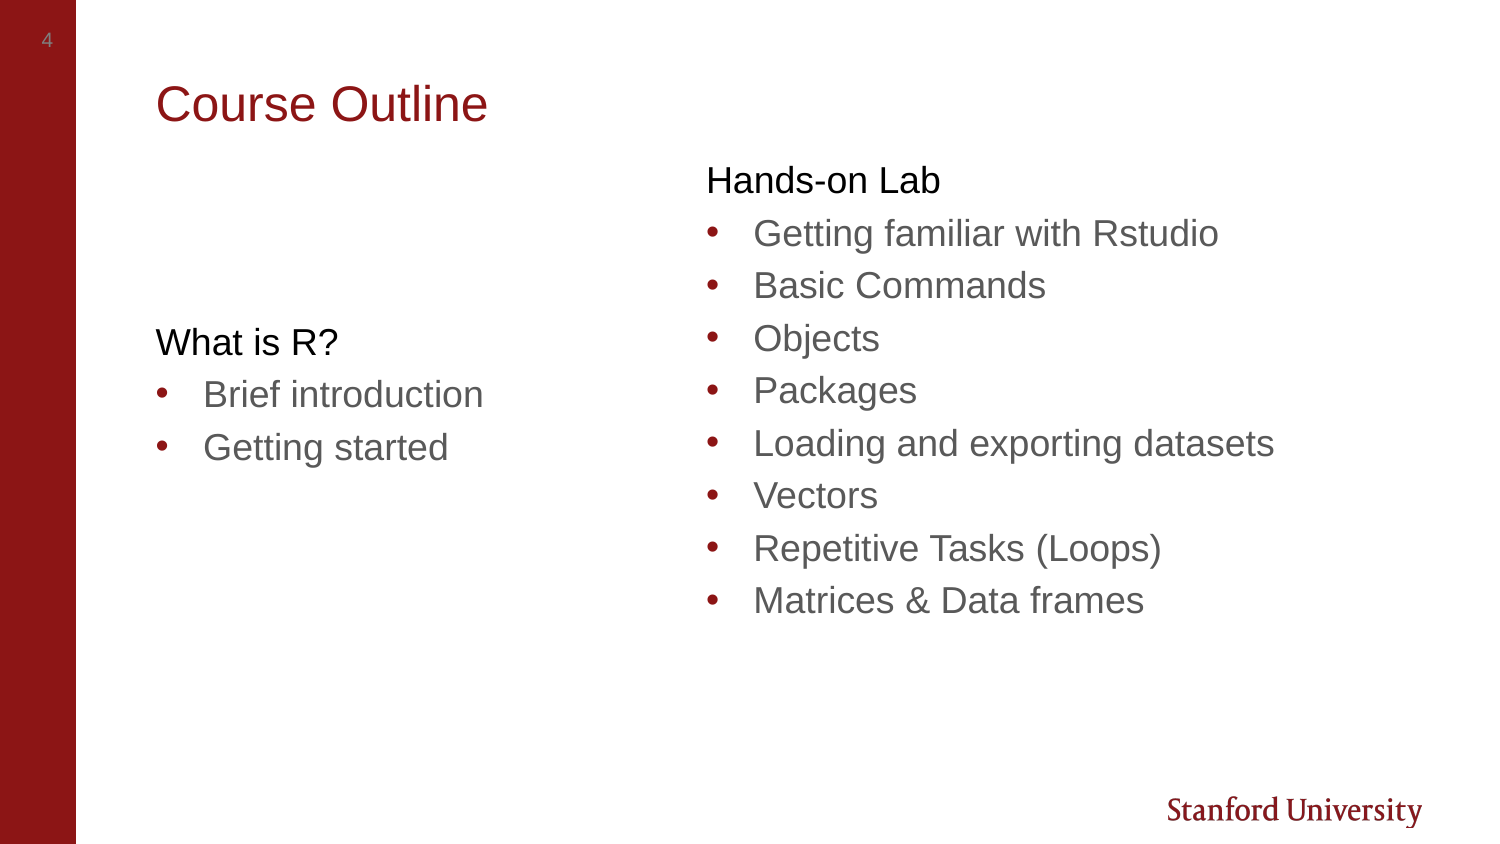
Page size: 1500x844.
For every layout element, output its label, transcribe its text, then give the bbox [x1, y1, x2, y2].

title Course Outline [155, 58, 1420, 140]
picture [1168, 796, 1422, 828]
list What is R? Brief introduction Getting started [155, 310, 705, 766]
list Hands-on Lab Getting familiar with Rstudio Basic Commands Objects Packages Loading and exporting datasets Vectors Repetitive Tasks (Loops) Matrices & Data frames [705, 149, 1326, 766]
